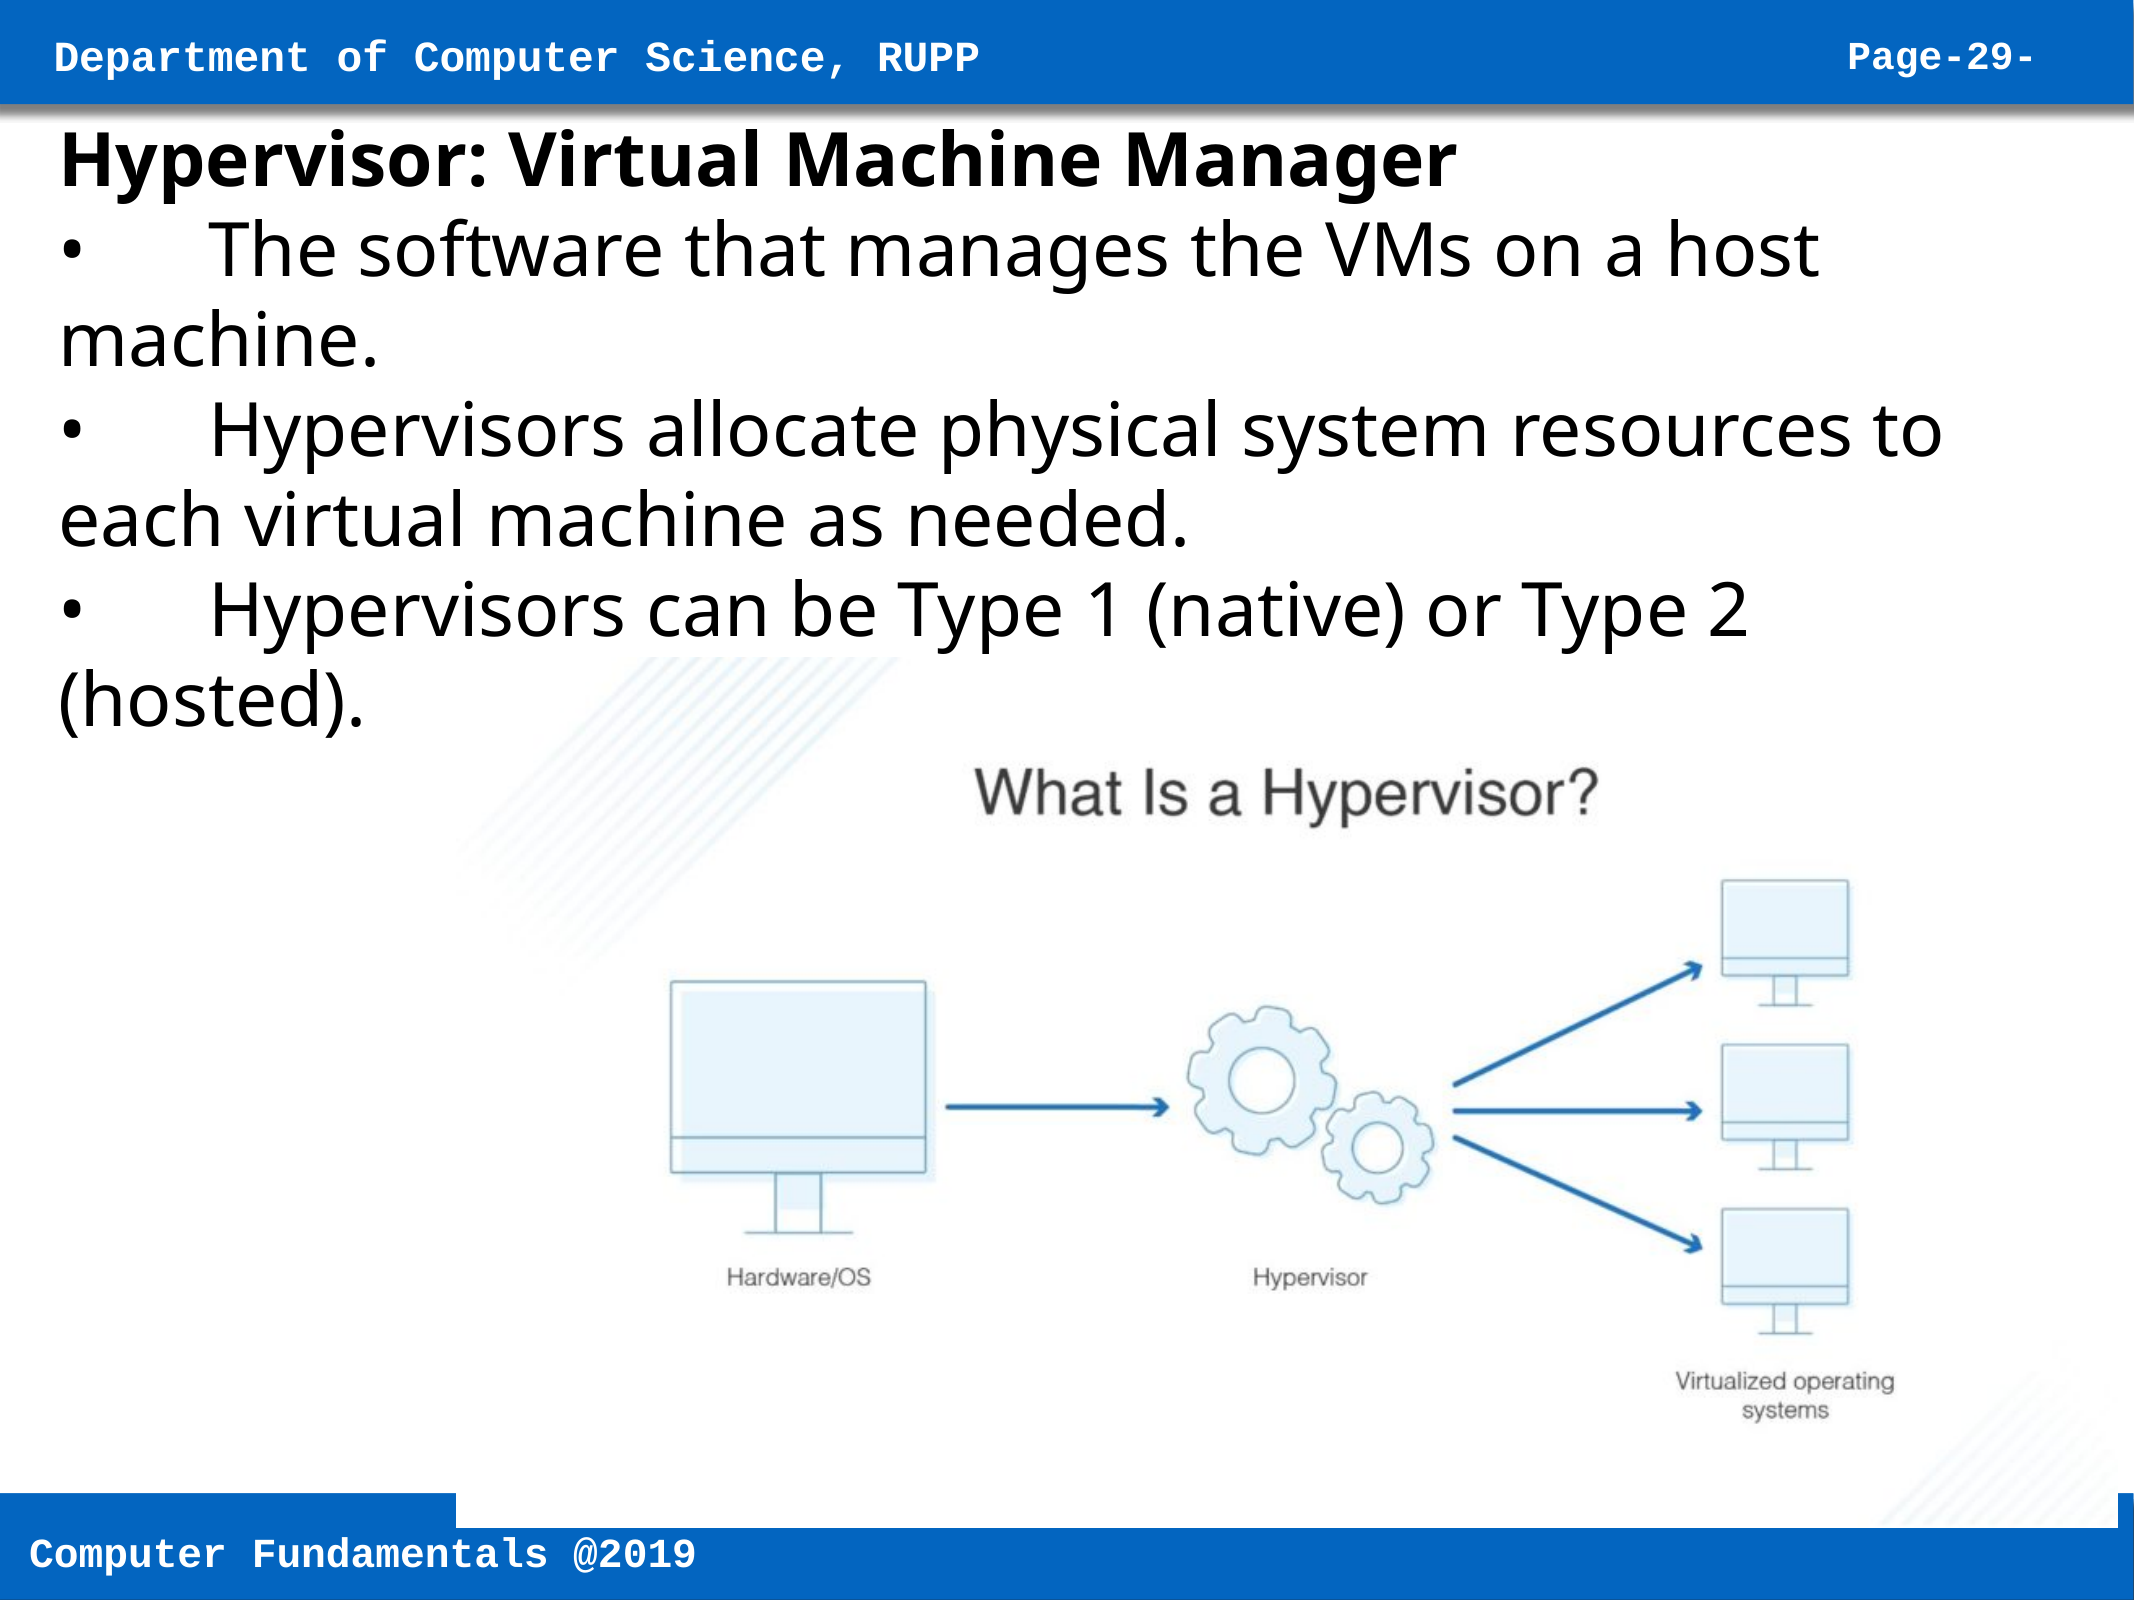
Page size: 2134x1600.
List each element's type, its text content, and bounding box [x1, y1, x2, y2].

text_box Hypervisor: Virtual Machine Manager • The software that manages the VMs on a host machine. • Hypervisors allocate physical system resources to each virtual machine as needed. • Hypervisors can be Type 1 (native) or Type 2 (hosted). [43, 104, 2094, 750]
picture [456, 657, 2119, 1528]
